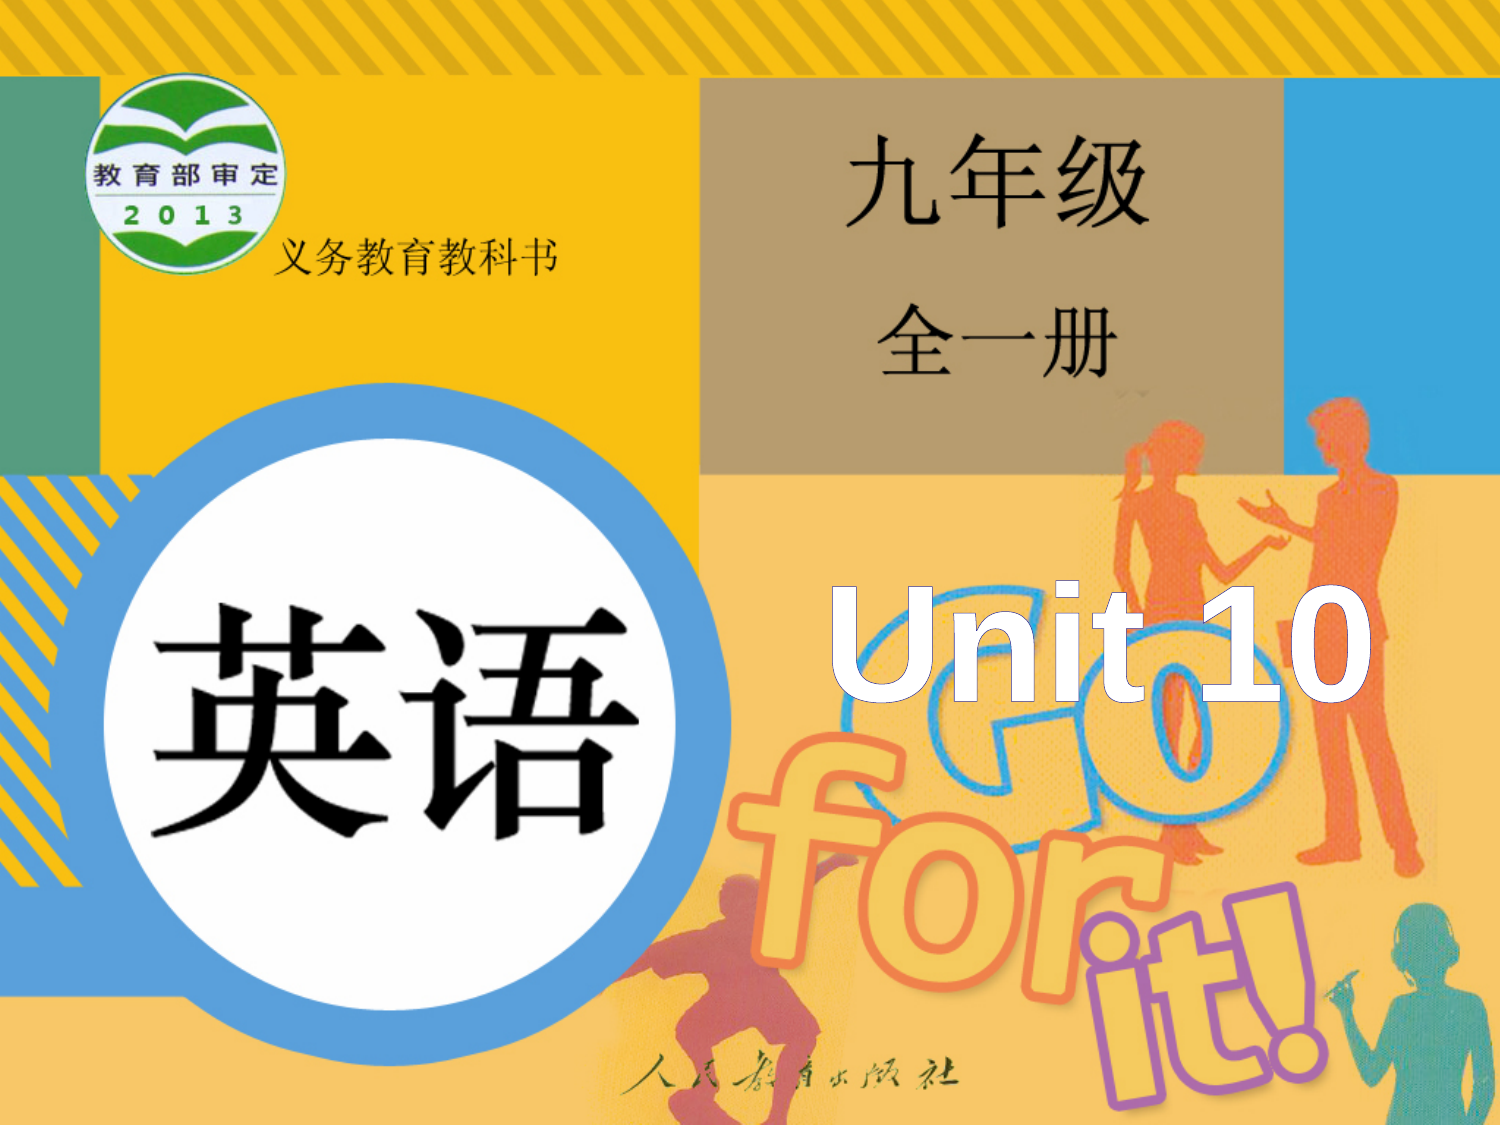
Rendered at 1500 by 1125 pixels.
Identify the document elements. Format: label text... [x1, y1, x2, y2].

picture [0, 0, 1500, 1125]
text_box Unit 10 [807, 527, 1393, 742]
